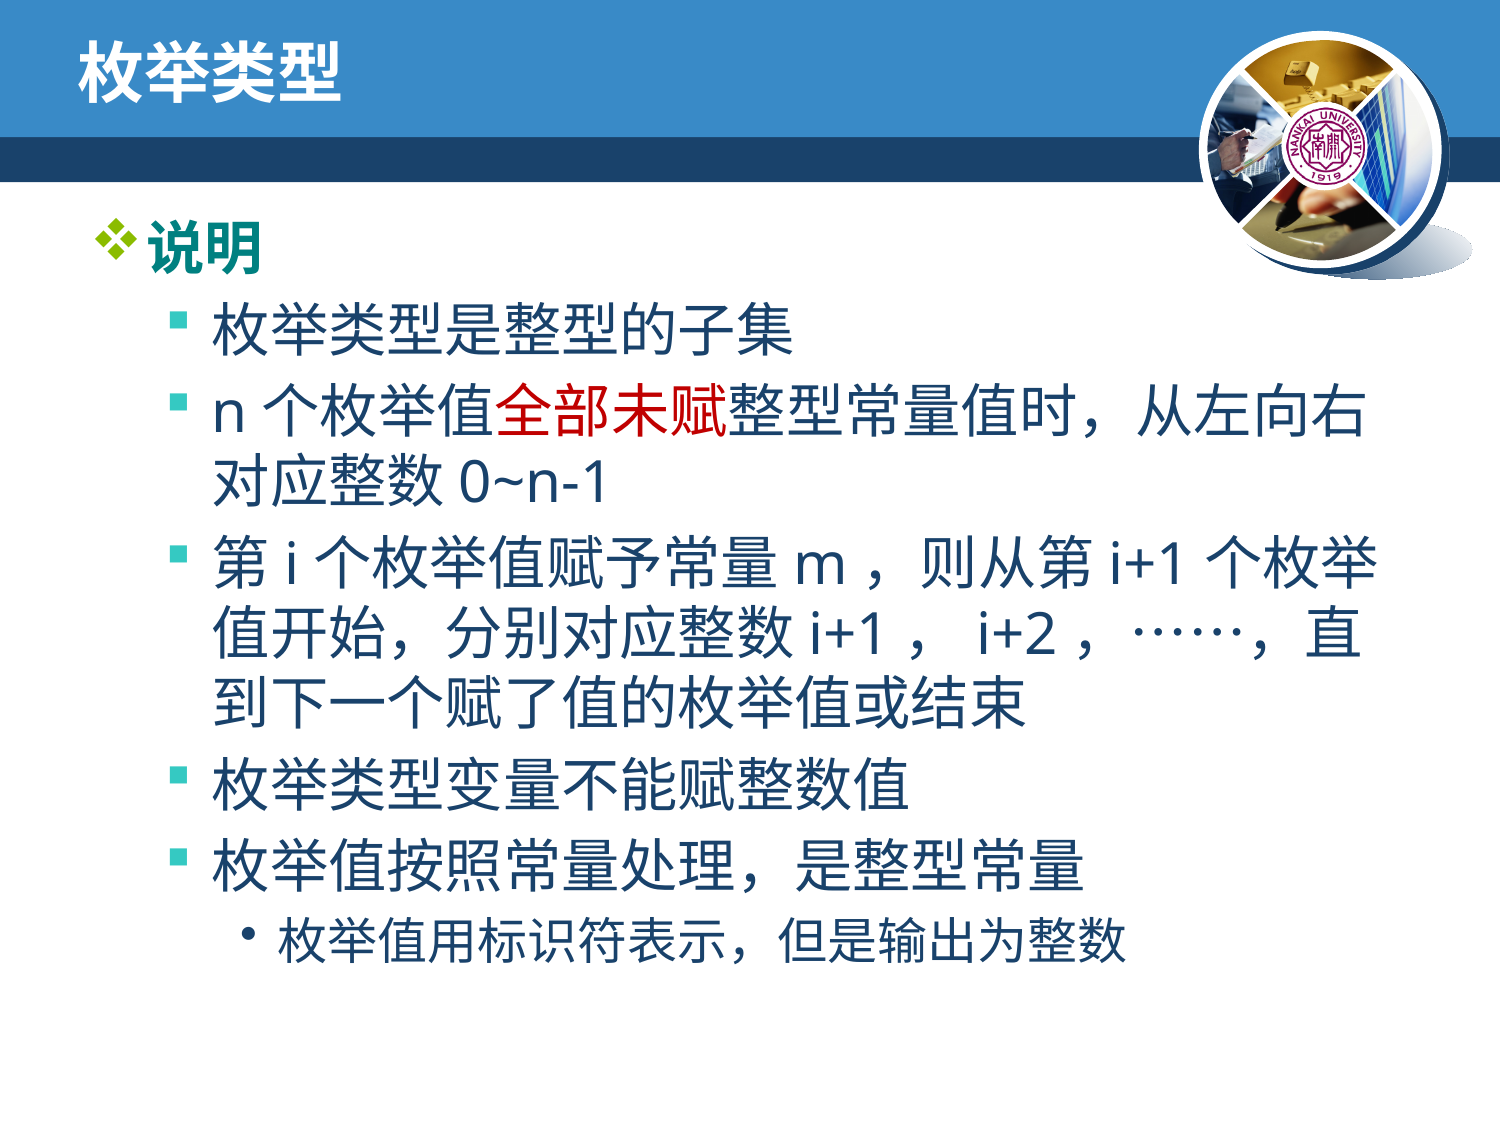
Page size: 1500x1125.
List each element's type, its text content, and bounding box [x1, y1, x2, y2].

title 枚举类型 [62, 24, 1275, 118]
list 说明 枚举类型是整型的子集 n个枚举值全部未赋整型常量值时，从左向右对应整数0~n-1 第i个枚举值赋予常量m，则从第i+1个枚举值开始，分别对应整数i+1，i+2，……，直到下一个赋了值的枚举值或结束 枚举类型变量不能赋整数值 枚举值按照常量处理，是整型常量 枚举值用标识符表示，但是输出为整数 [75, 203, 1425, 1065]
picture [1207, 40, 1433, 203]
